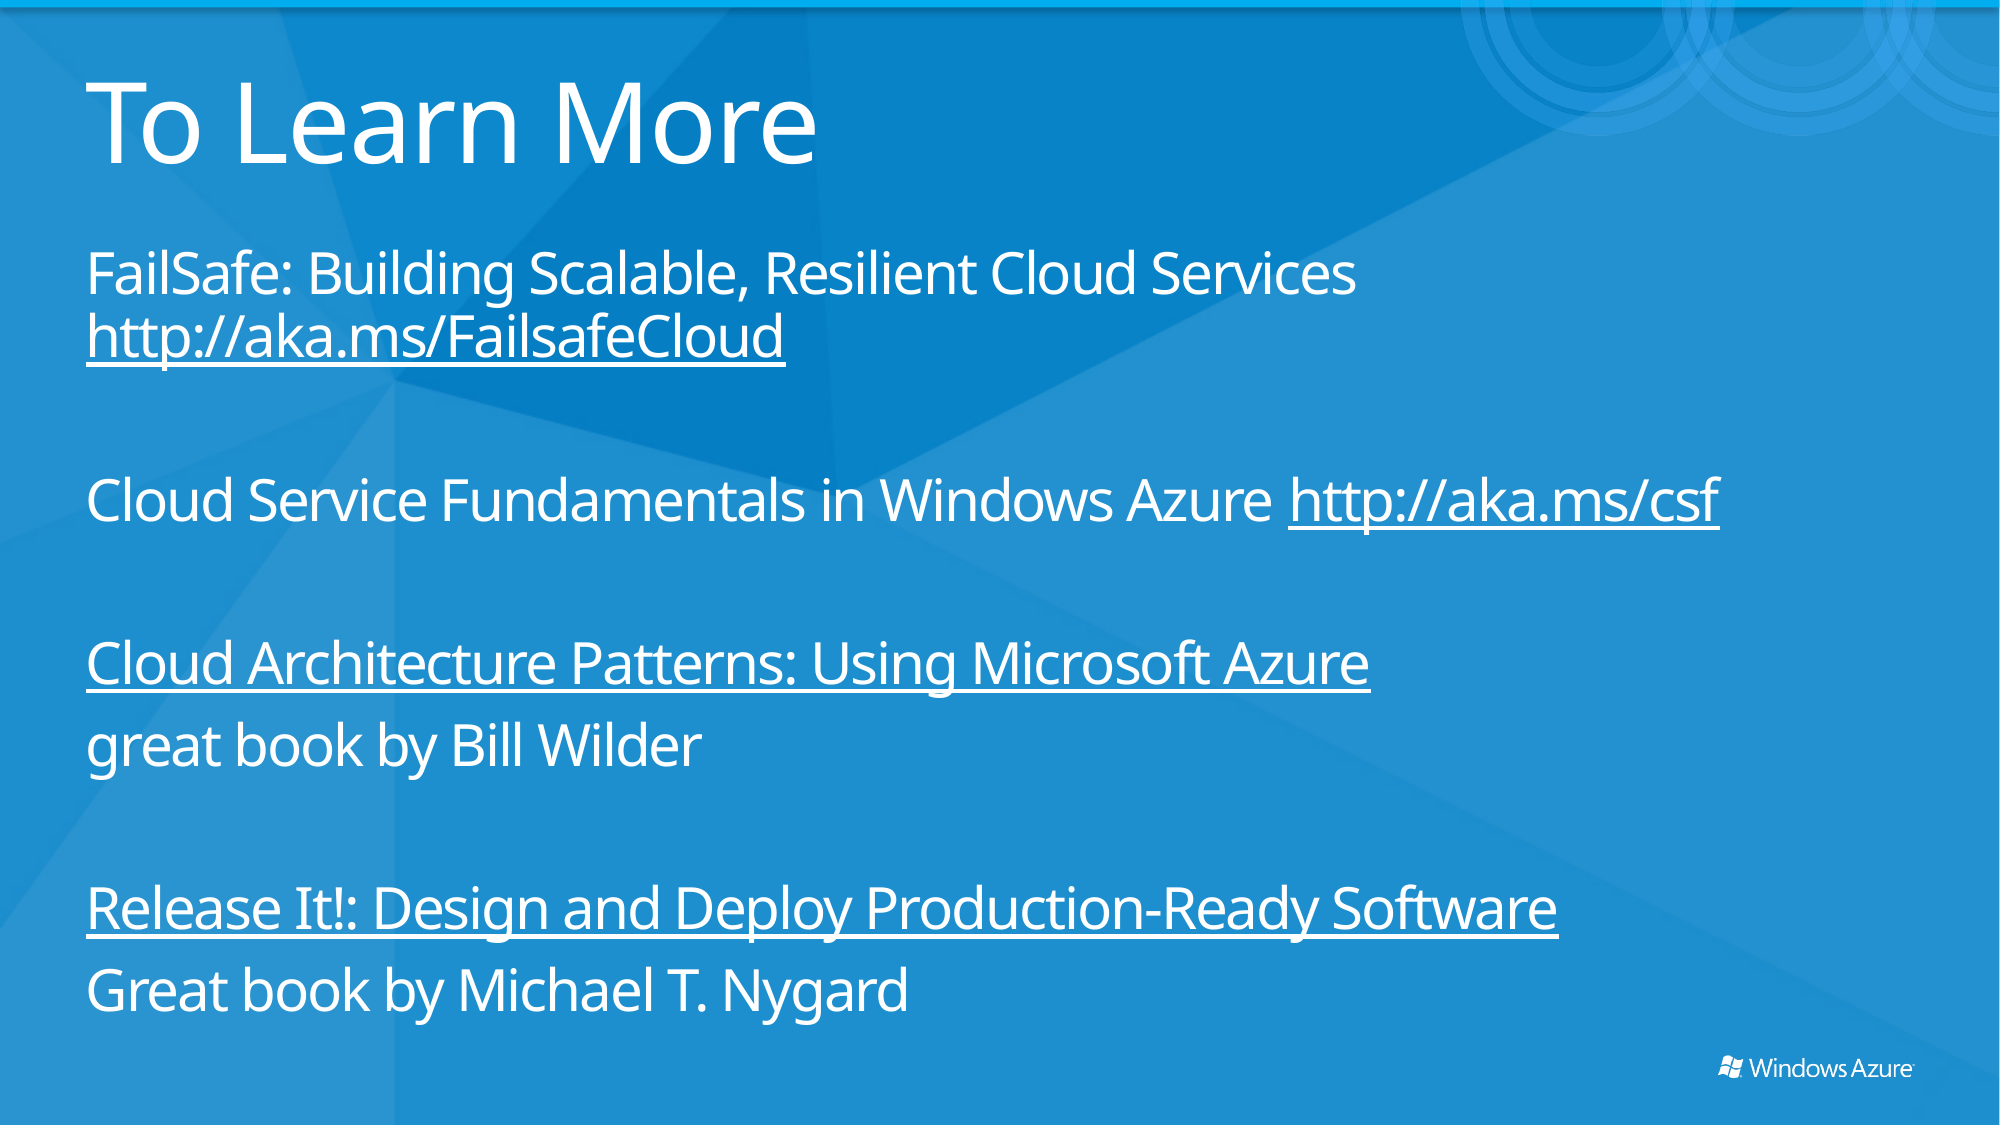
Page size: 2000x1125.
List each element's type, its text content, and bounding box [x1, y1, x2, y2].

title To Learn More [85, 66, 1914, 189]
picture [0, 0, 2000, 1125]
list FailSafe: Building Scalable, Resilient Cloud Services http://aka.ms/FailsafeCloud Cloud Service Fundamentals in Windows Azure http://aka.ms/csf Cloud Architecture Patterns: Using Microsoft Azure great book by Bill Wilder Release It!: Design and Deploy Production-Ready Software Great book by Michael T. Nygard [85, 244, 1914, 969]
